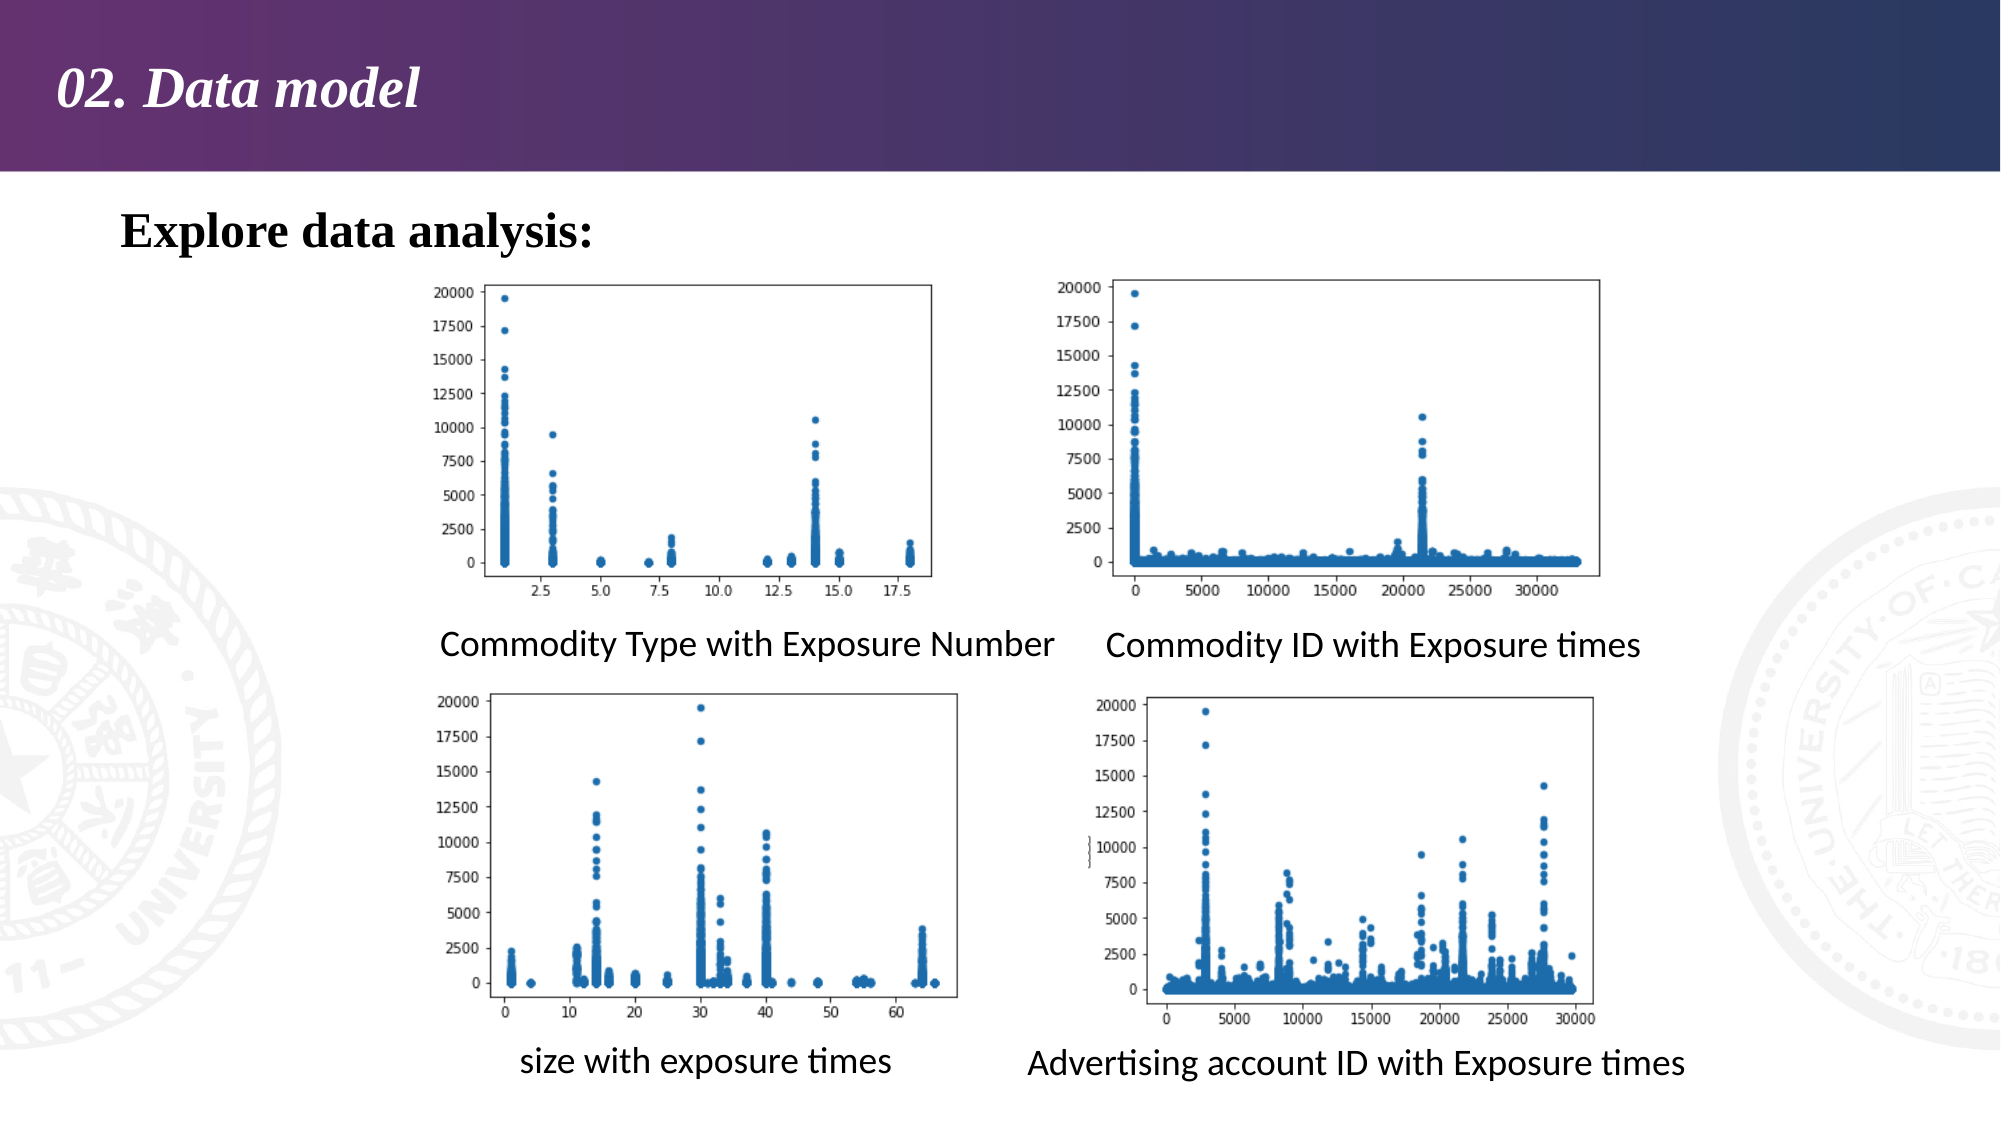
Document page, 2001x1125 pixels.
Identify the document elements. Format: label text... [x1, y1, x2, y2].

text_box Explore data analysis: [105, 190, 692, 266]
picture [0, 0, 2001, 1125]
text_box 02. Data model [41, 54, 800, 123]
text_box Commodity ID with Exposure times [1091, 612, 1657, 673]
text_box Advertising account ID with Exposure times [1012, 1030, 1702, 1091]
text_box size with exposure times [504, 1029, 908, 1089]
text_box Commodity Type with Exposure Number [425, 611, 1071, 672]
